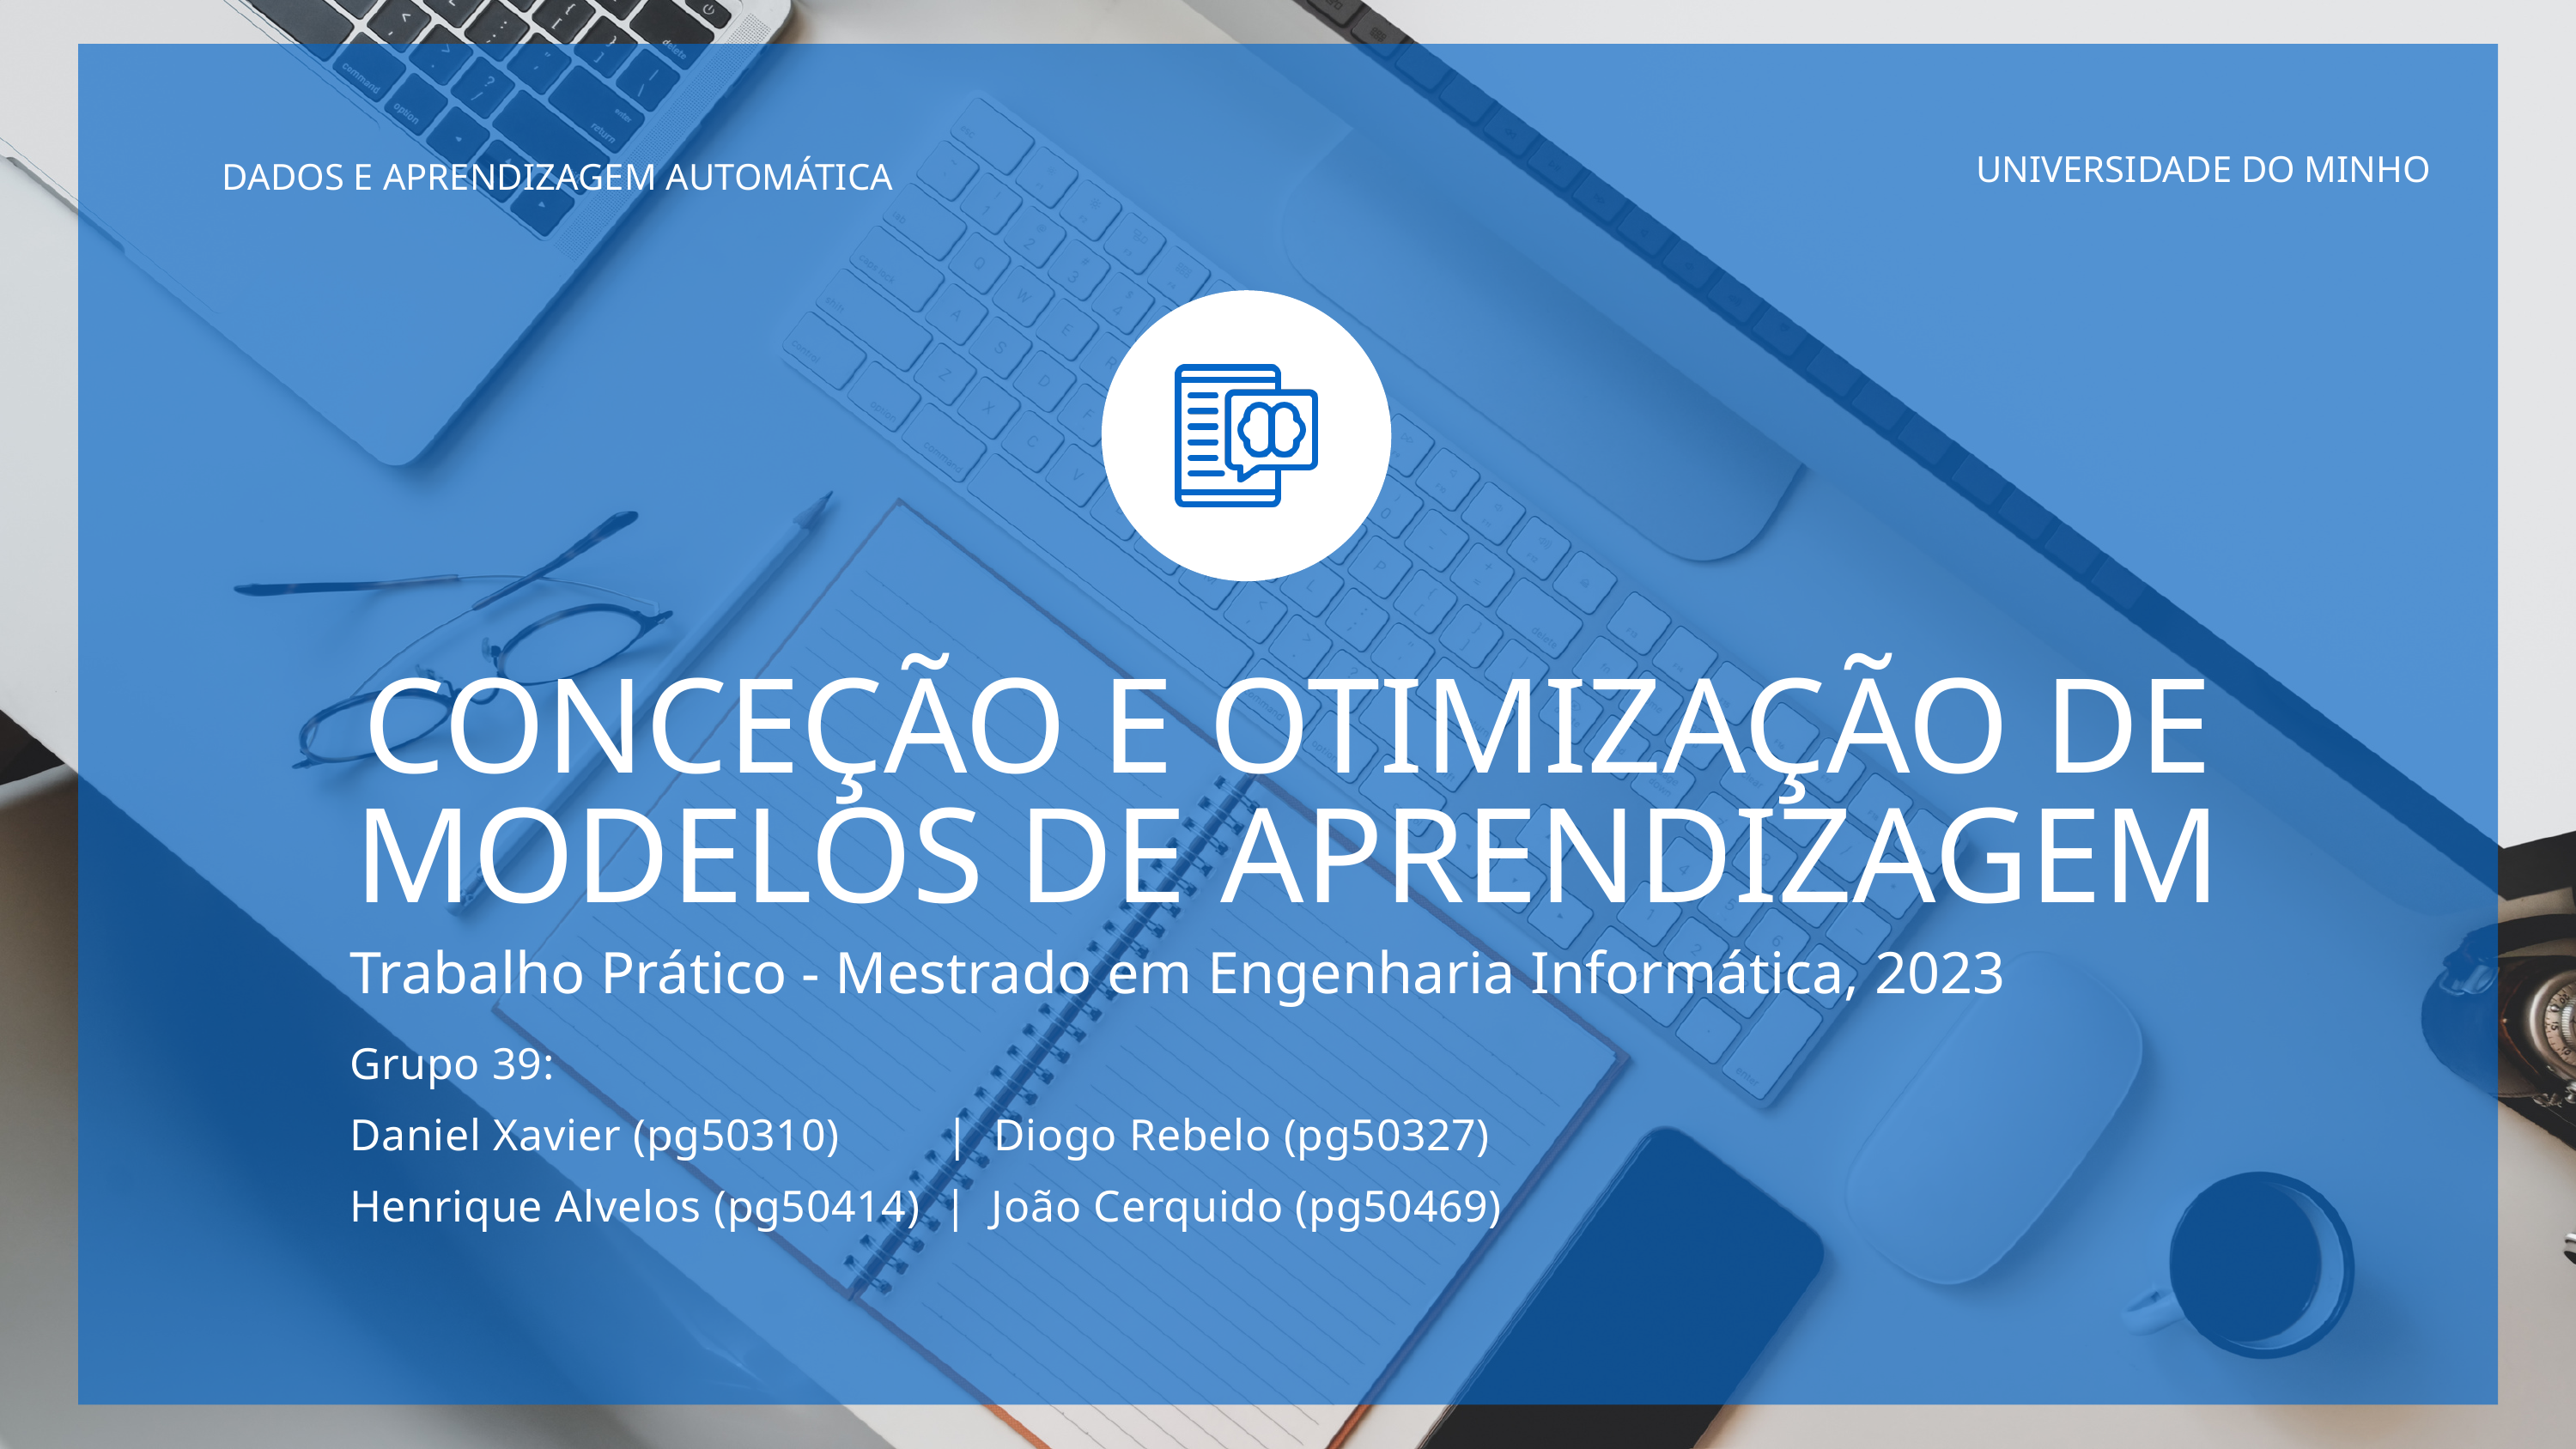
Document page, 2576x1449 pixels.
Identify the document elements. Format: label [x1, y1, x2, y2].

text_box [77, 43, 2499, 1405]
text_box [1100, 289, 1393, 582]
picture [0, 0, 2576, 1449]
